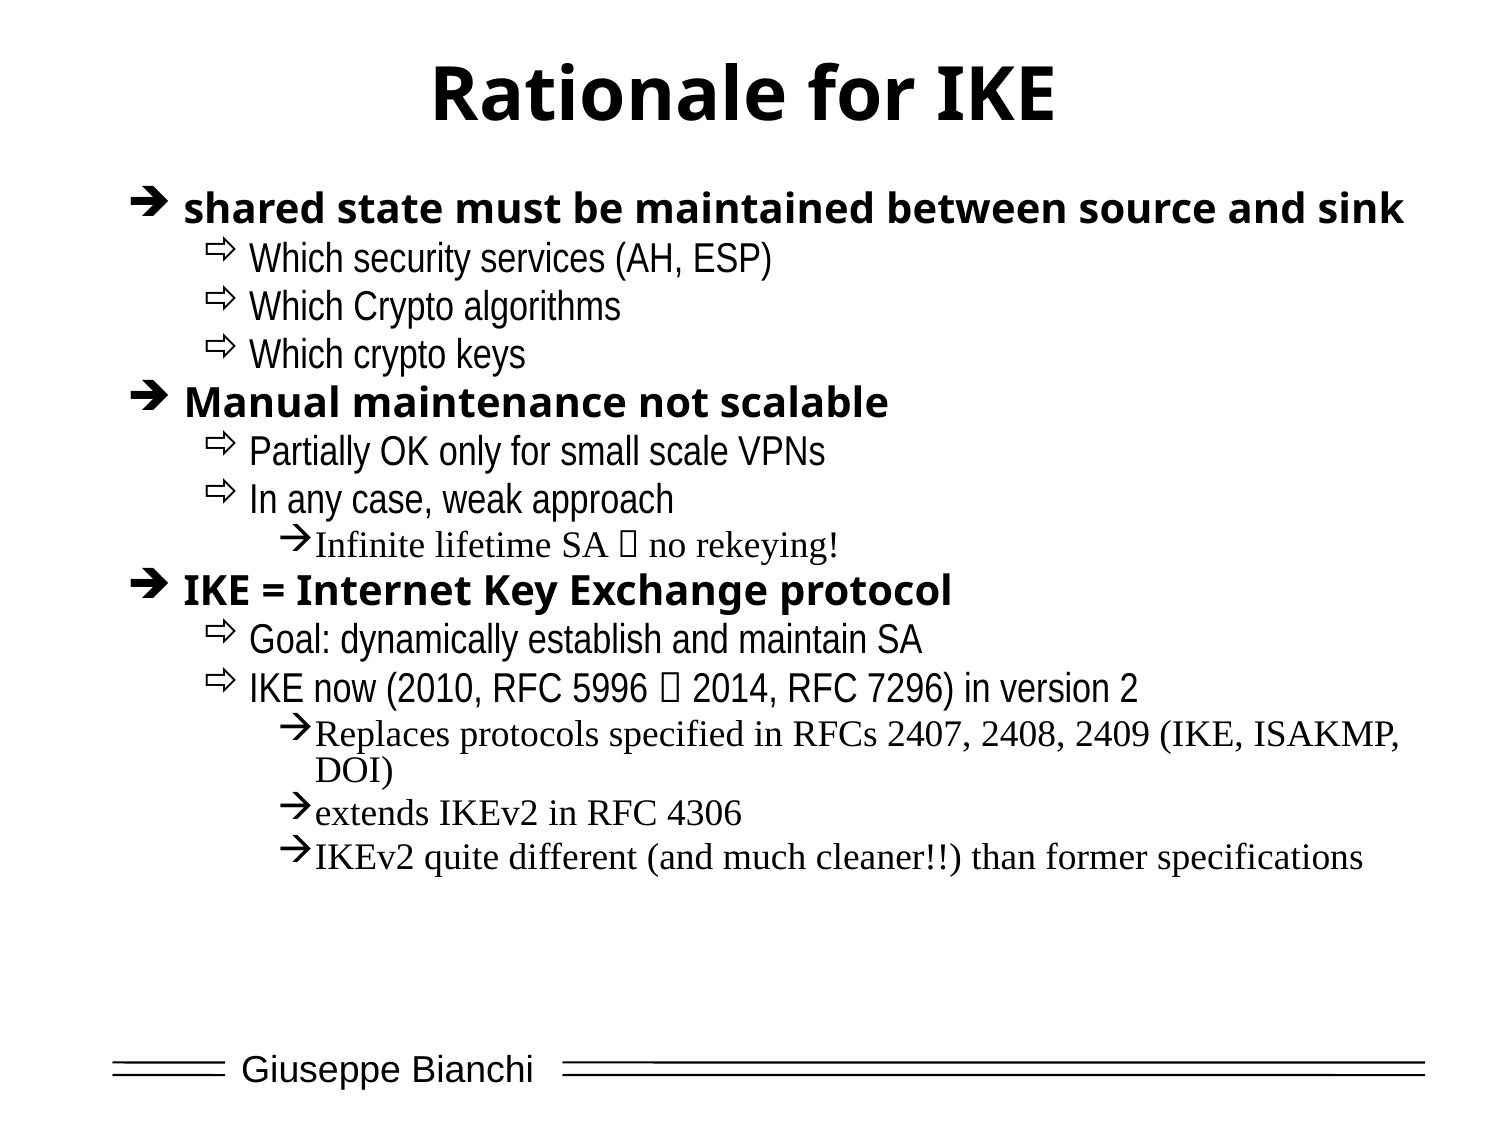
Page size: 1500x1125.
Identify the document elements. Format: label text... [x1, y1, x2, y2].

list shared state must be maintained between source and sink Which security services (AH, ESP) Which Crypto algorithms Which crypto keys Manual maintenance not scalable Partially OK only for small scale VPNs In any case, weak approach Infinite lifetime SA  no rekeying! IKE = Internet Key Exchange protocol Goal: dynamically establish and maintain SA IKE now (2010, RFC 5996  2014, RFC 7296) in version 2 Replaces protocols specified in RFCs 2407, 2408, 2409 (IKE, ISAKMP, DOI) extends IKEv2 in RFC 4306 IKEv2 quite different (and much cleaner!!) than former specifications [112, 184, 1436, 1030]
title Rationale for IKE [112, 36, 1376, 144]
